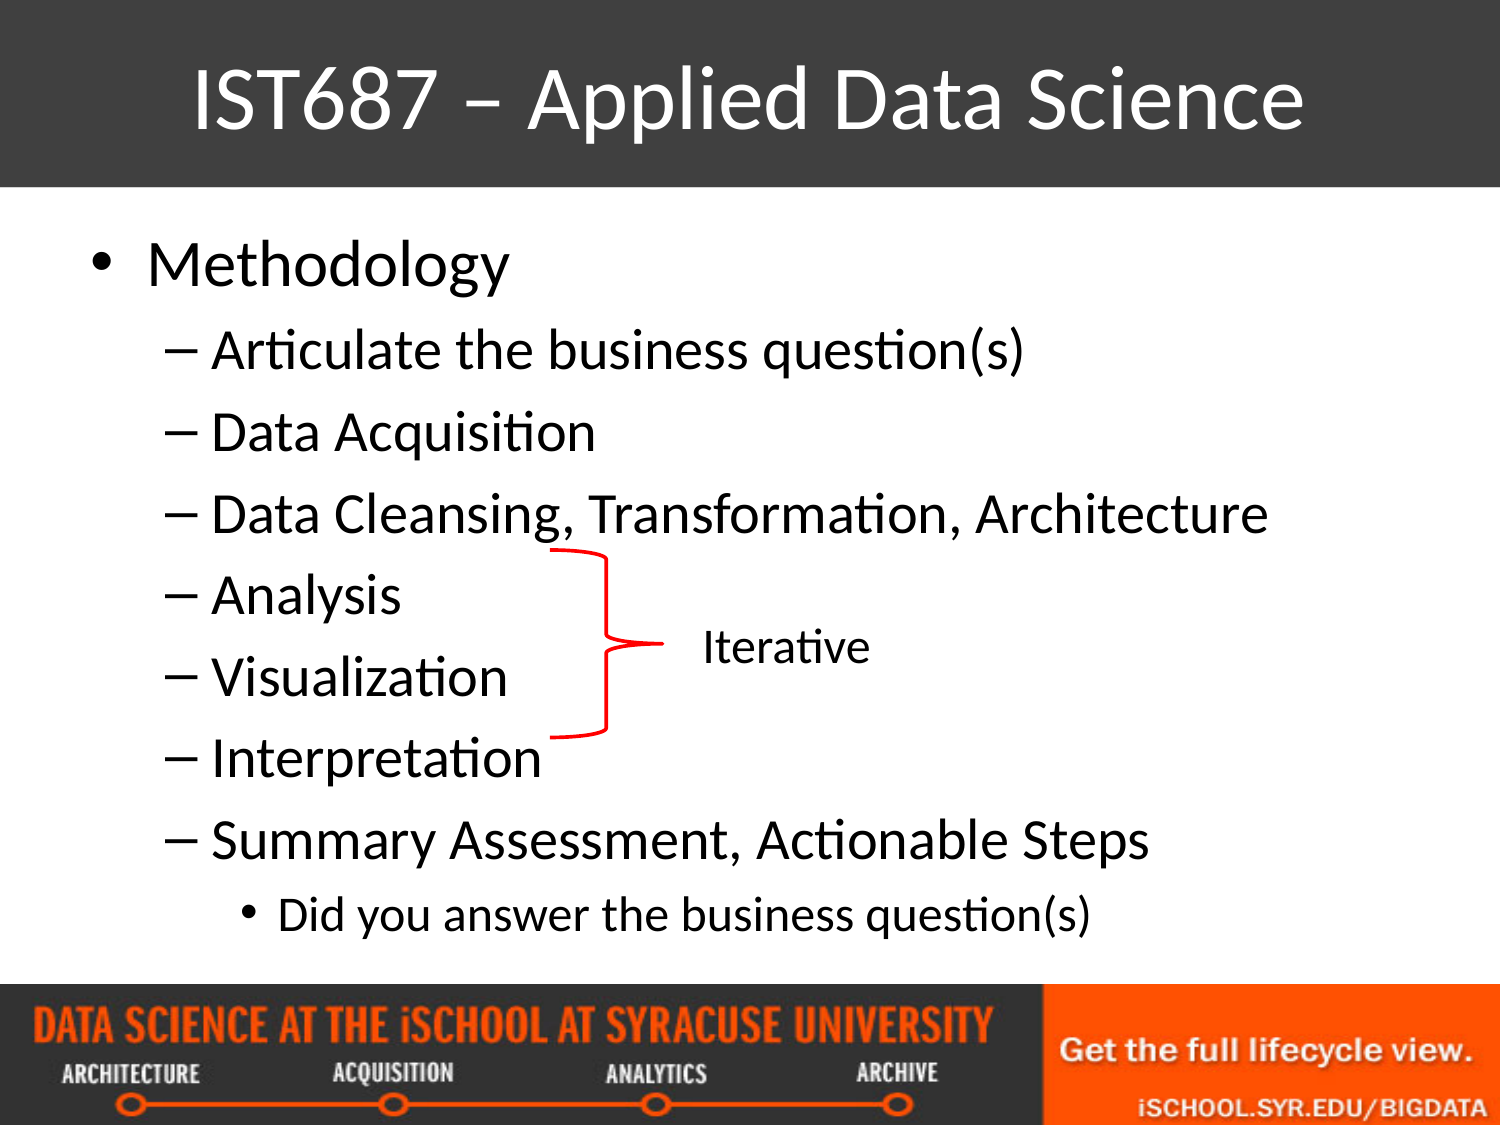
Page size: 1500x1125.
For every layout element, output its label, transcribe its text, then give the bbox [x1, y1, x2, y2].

text_box Iterative [687, 605, 950, 681]
picture [0, 984, 1500, 1125]
title IST687 – Applied Data Science [0, 0, 1500, 188]
text_box [549, 549, 664, 739]
list Methodology Articulate the business question(s) Data Acquisition Data Cleansing, Transformation, Architecture Analysis Visualization Interpretation Summary Assessment, Actionable Steps Did you answer the business question(s) [75, 212, 1425, 955]
